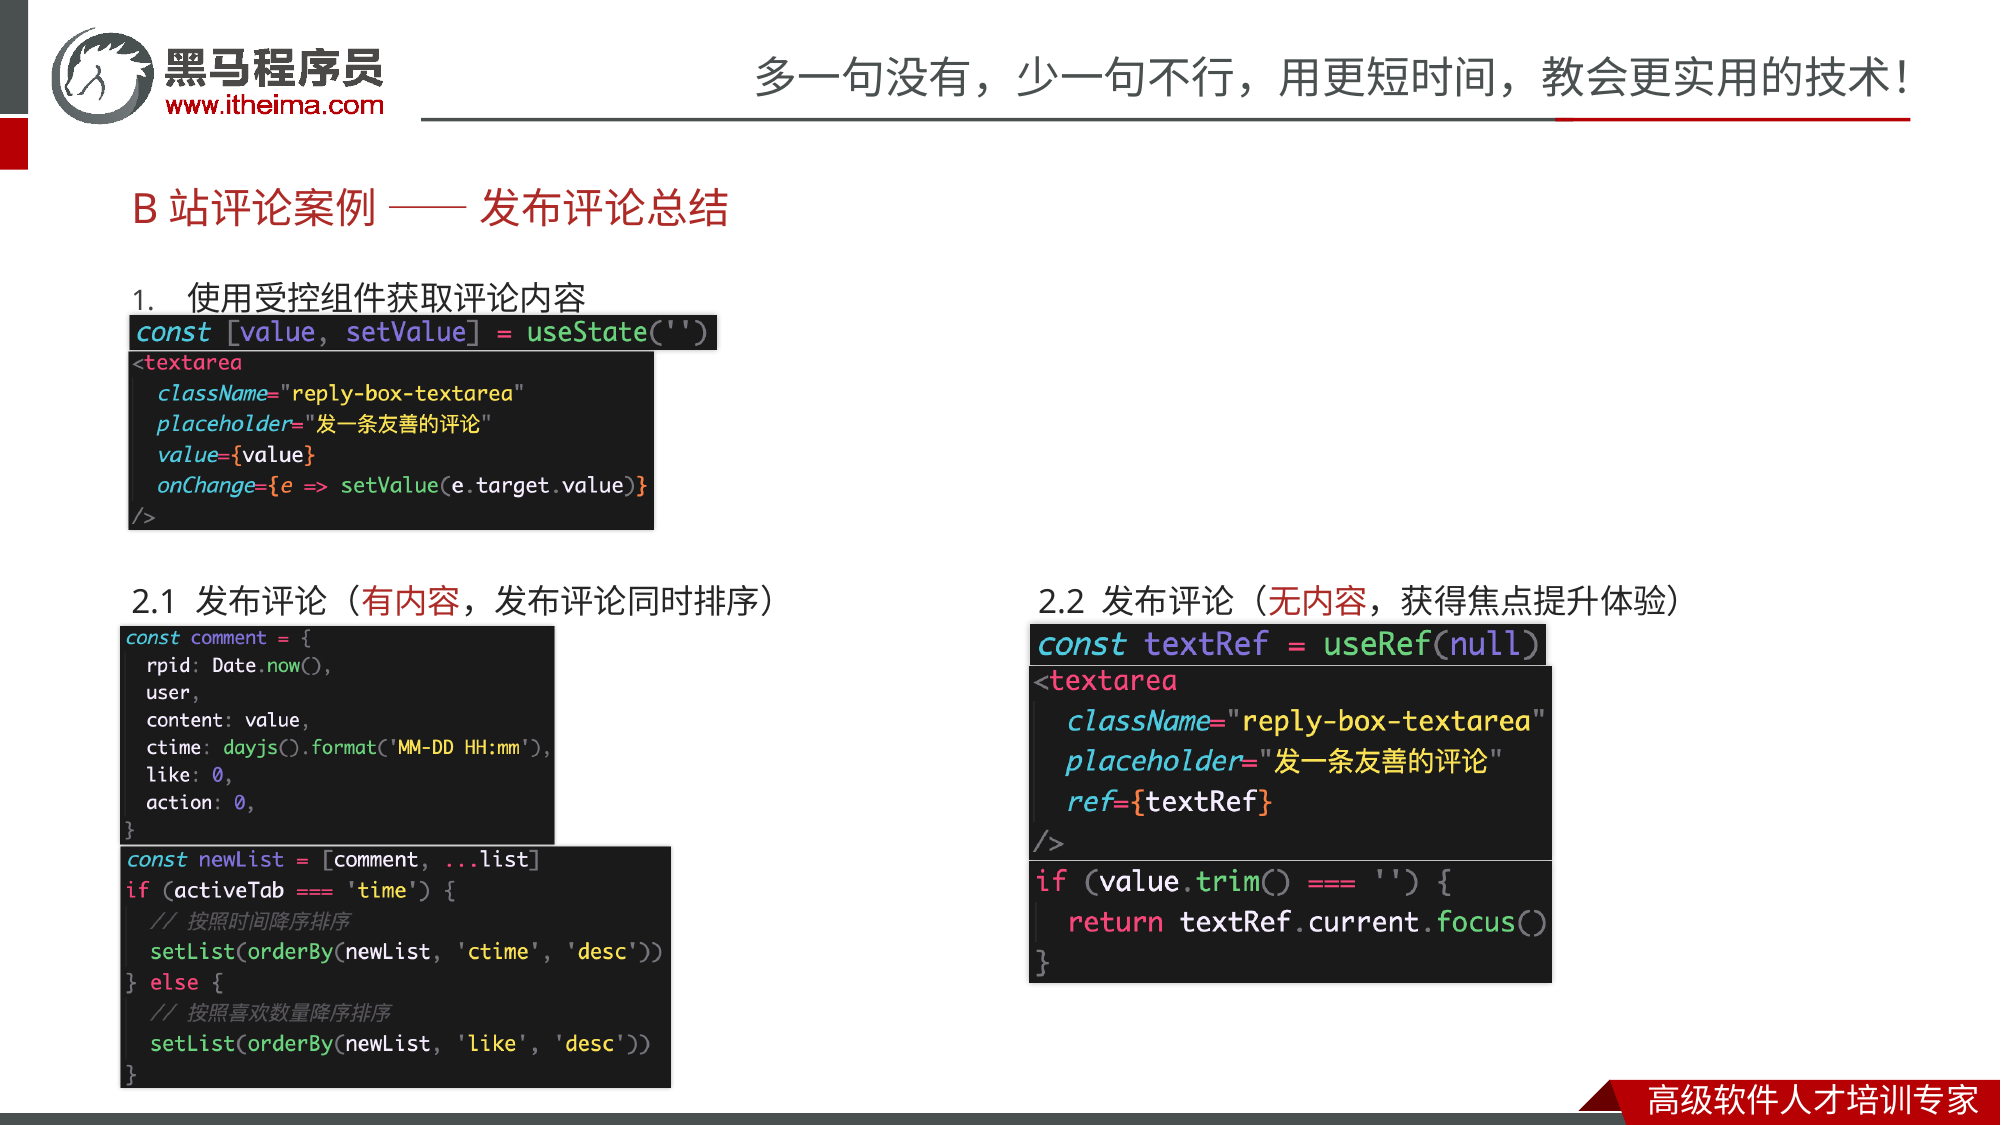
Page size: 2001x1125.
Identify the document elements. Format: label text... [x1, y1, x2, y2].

text_box 2.1 发布评论（有内容，发布评论同时排序） [116, 552, 939, 628]
title B站评论案例 —— 发布评论总结 [116, 164, 1876, 250]
list 使用受控组件获取评论内容 [116, 250, 1876, 997]
picture [50, 26, 384, 125]
picture [1022, 616, 1558, 988]
picture [116, 622, 676, 1093]
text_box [124, 309, 722, 534]
text_box 2.2 发布评论（无内容，获得焦点提升体验） [1023, 552, 1756, 628]
